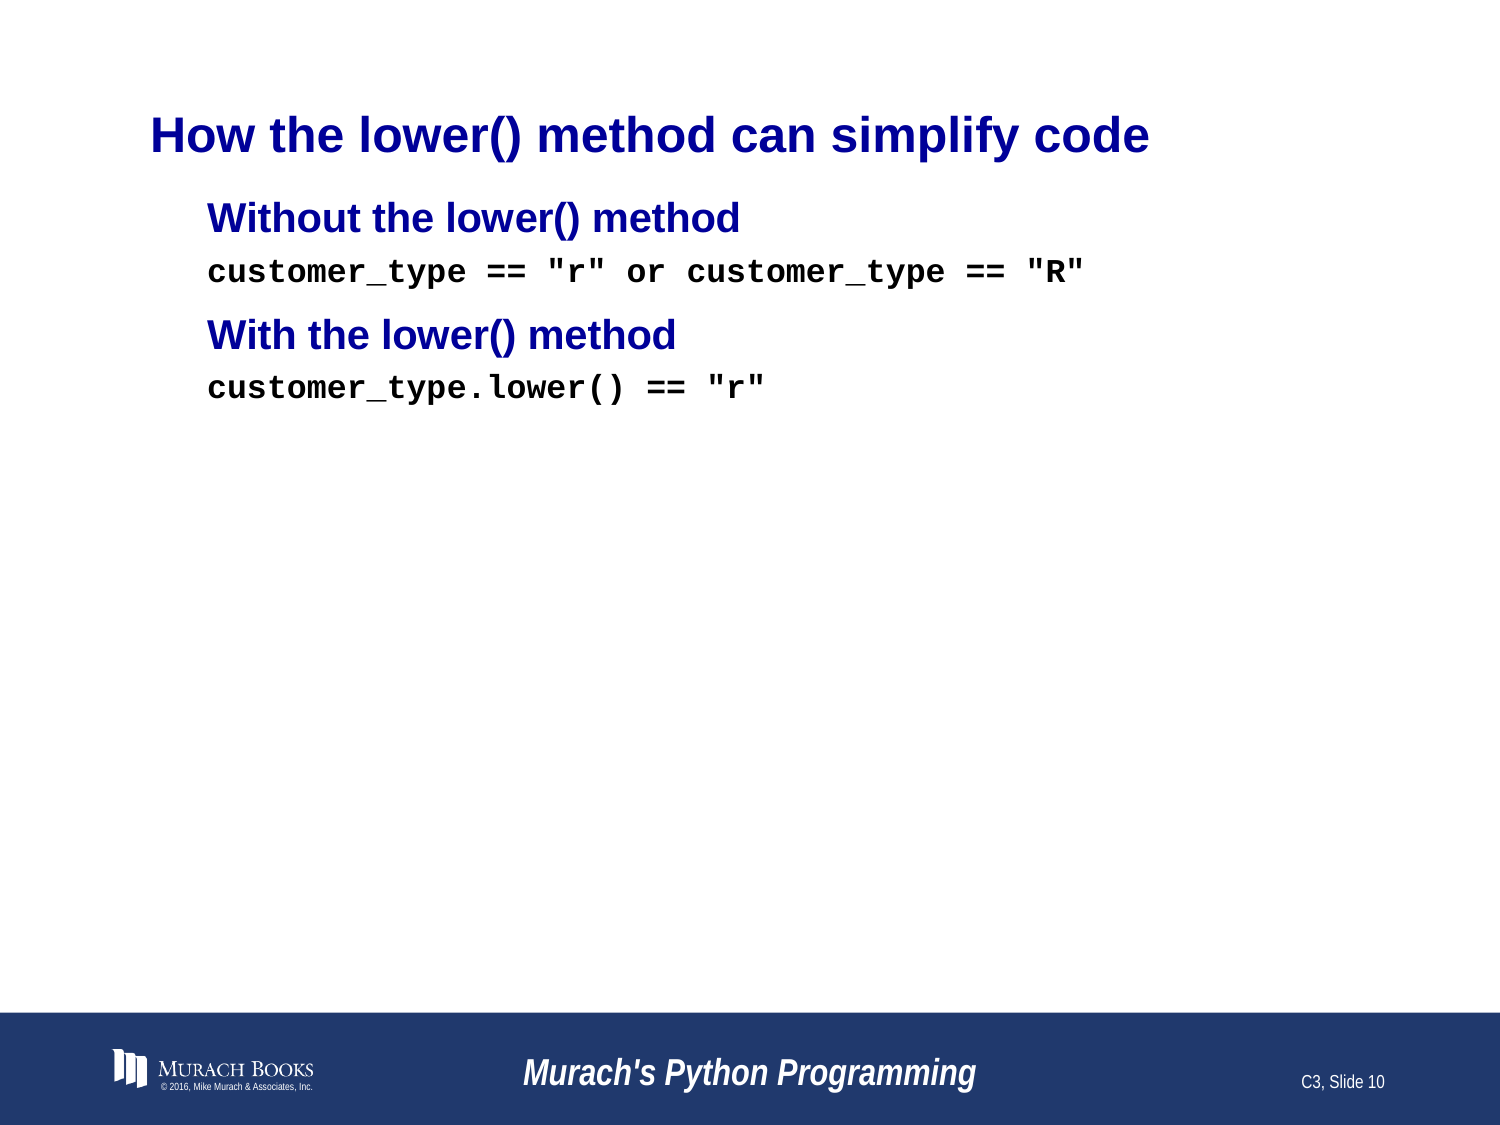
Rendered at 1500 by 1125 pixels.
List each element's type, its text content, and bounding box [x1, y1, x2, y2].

slide_number C3, Slide 10 [1087, 1025, 1400, 1100]
footer © 2016, Mike Murach & Associates, Inc. [12, 1025, 463, 1100]
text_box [149, 174, 1348, 433]
title How the lower() method can simplify code [150, 102, 1350, 164]
slide_number Murach's Python Programming [463, 1025, 1050, 1100]
